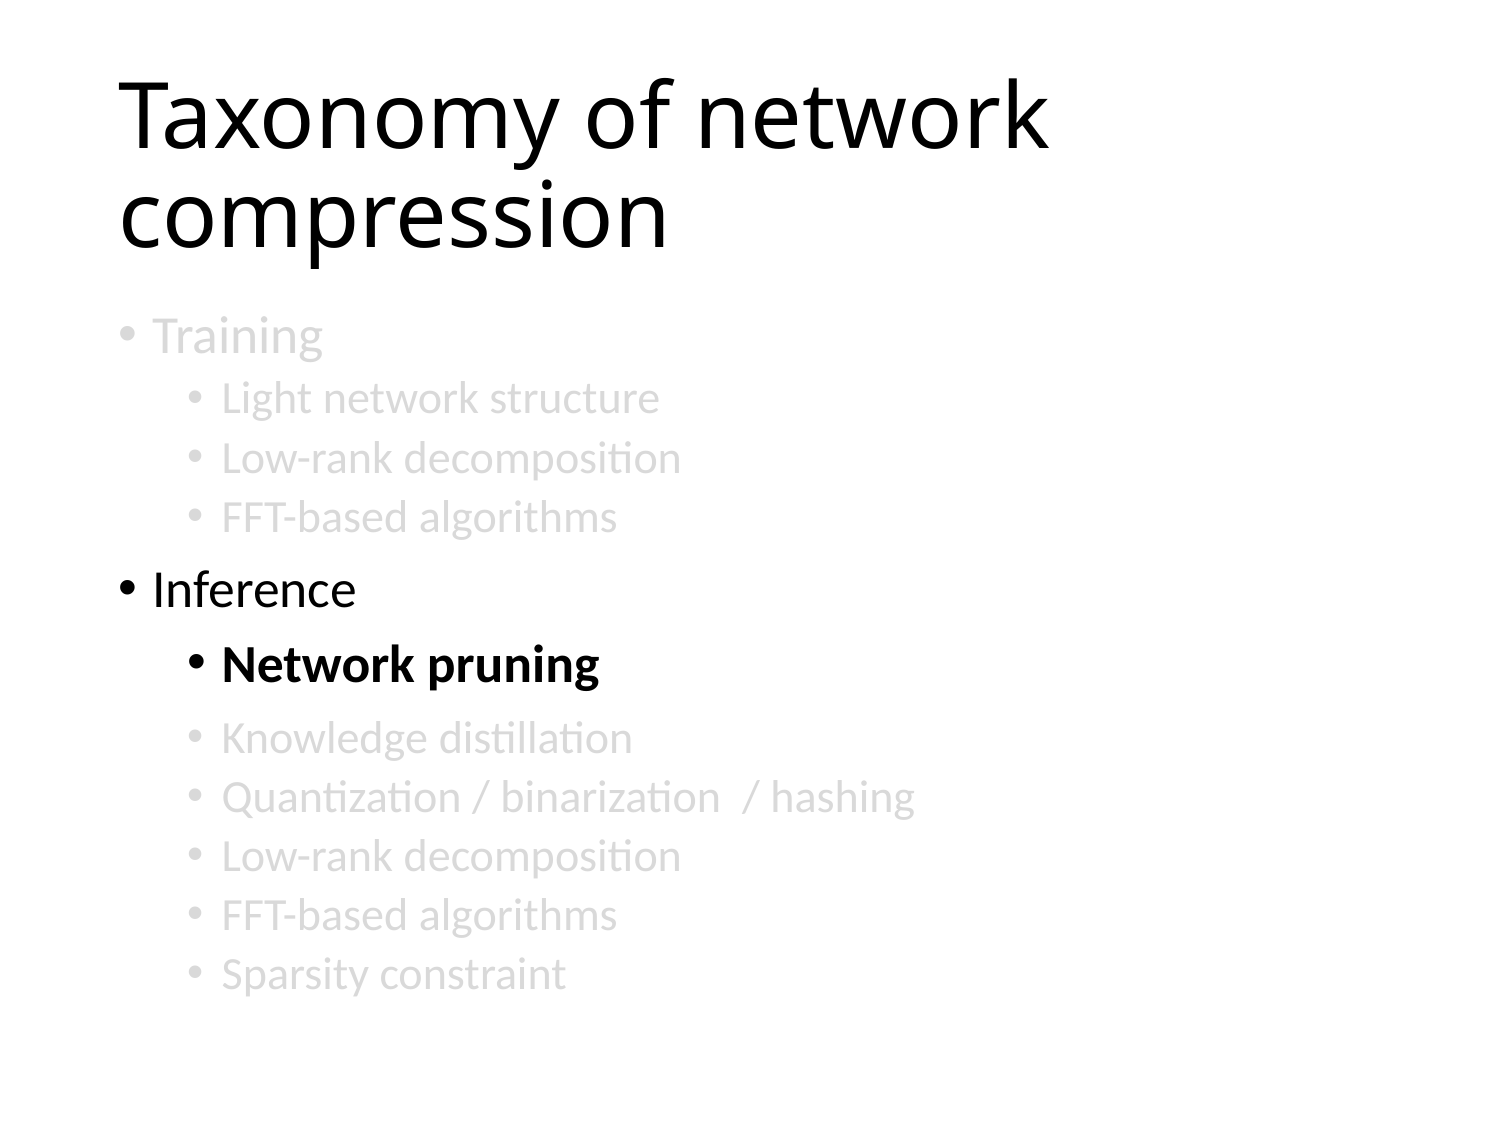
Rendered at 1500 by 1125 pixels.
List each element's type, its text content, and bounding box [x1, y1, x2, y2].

title Taxonomy of network compression [103, 59, 1453, 278]
list Training Light network structure Low-rank decomposition FFT-based algorithms Inference Network pruning Knowledge distillation Quantization / binarization / hashing Low-rank decomposition FFT-based algorithms Sparsity constraint [103, 299, 1397, 1014]
